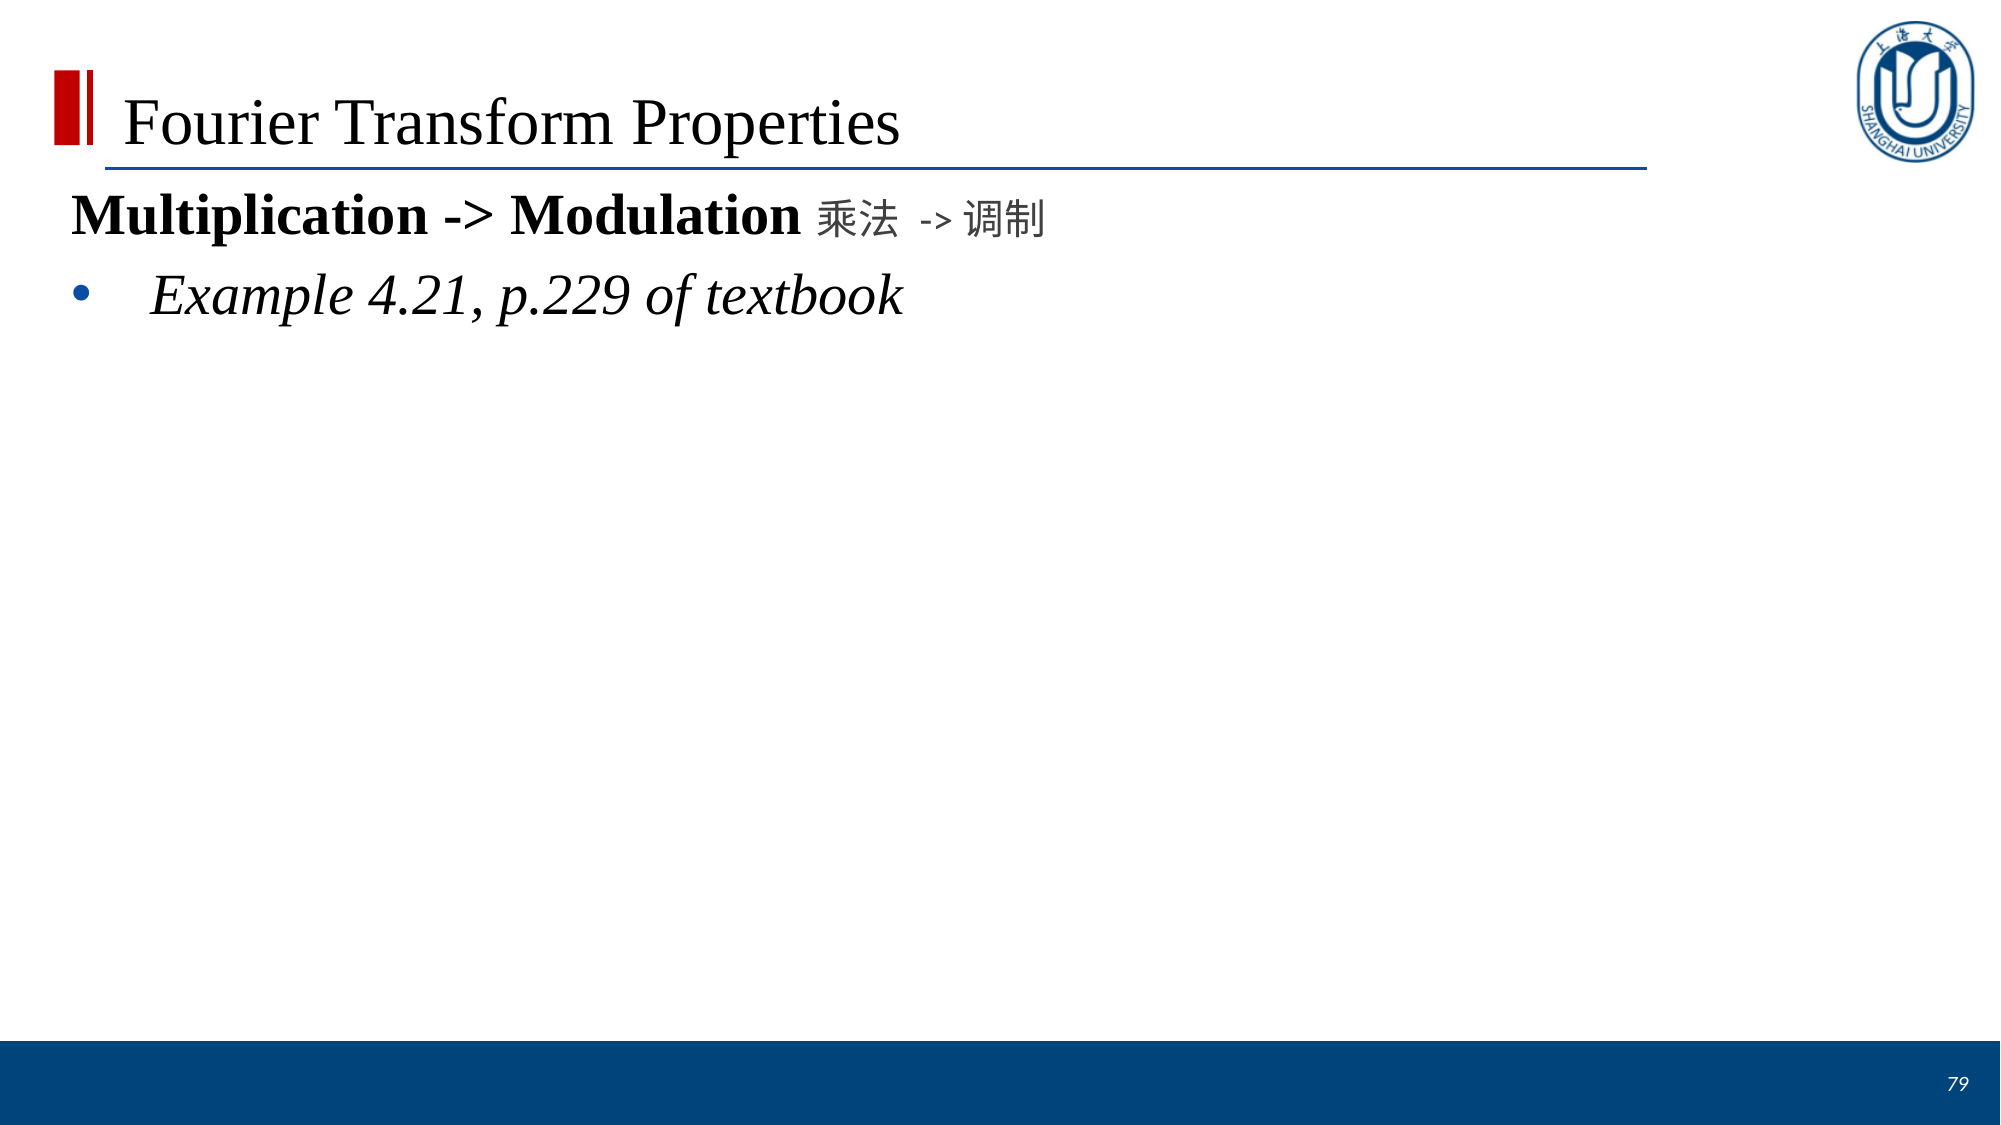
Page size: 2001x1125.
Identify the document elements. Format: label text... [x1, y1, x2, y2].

slide_number 79 [1768, 1052, 1984, 1113]
title Fourier Transform Properties [108, 37, 1857, 167]
picture [1855, 21, 1978, 163]
